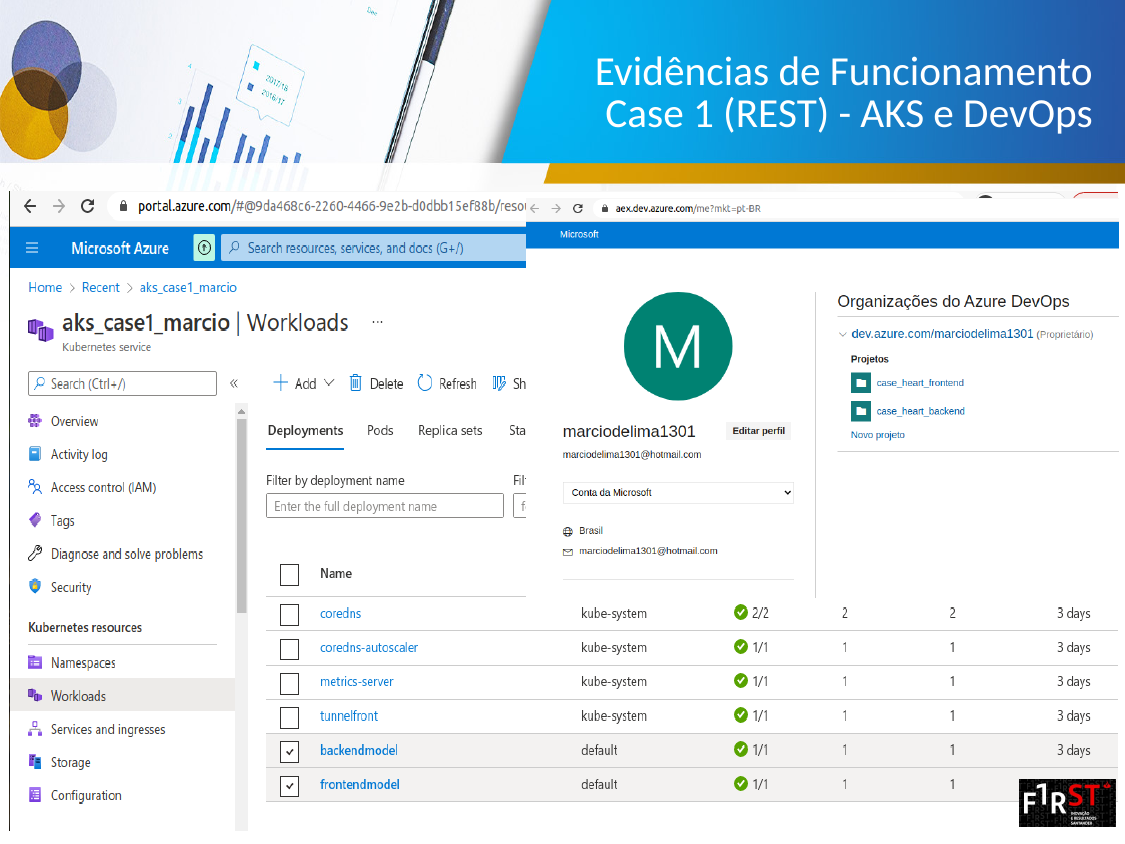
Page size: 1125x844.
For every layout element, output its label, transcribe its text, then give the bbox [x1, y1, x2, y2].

text_box Evidências de Funcionamento Case 1 (REST) - AKS e DevOps [544, 46, 1108, 147]
picture [0, 0, 1125, 844]
